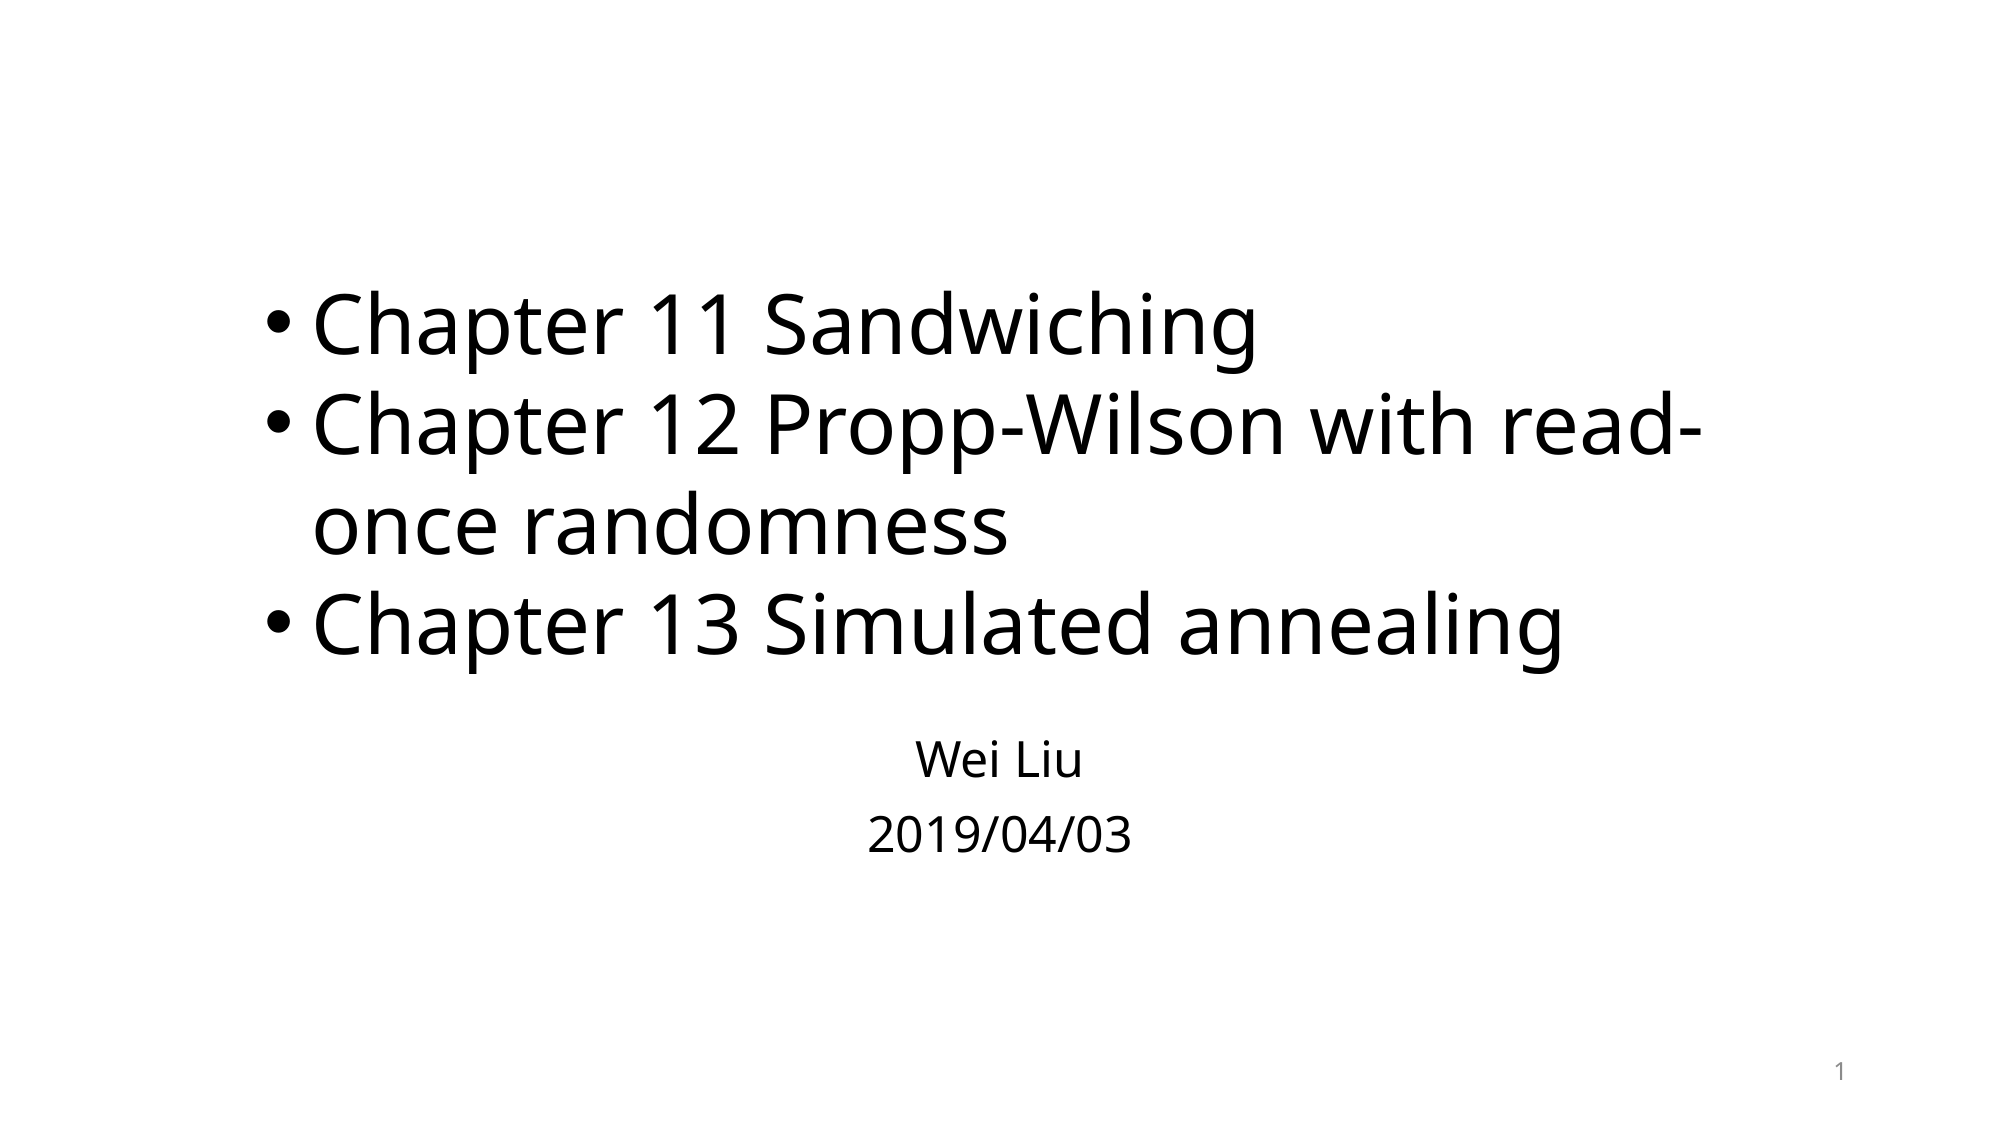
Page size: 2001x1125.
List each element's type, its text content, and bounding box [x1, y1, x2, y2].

slide_number 1 [1412, 1042, 1863, 1103]
text_box Chapter 11 Sandwiching Chapter 12 Propp-Wilson with read-once randomness Chapter 13 Simulated annealing [249, 263, 1826, 679]
subtitle Wei Liu 2019/04/03 [249, 727, 1750, 999]
